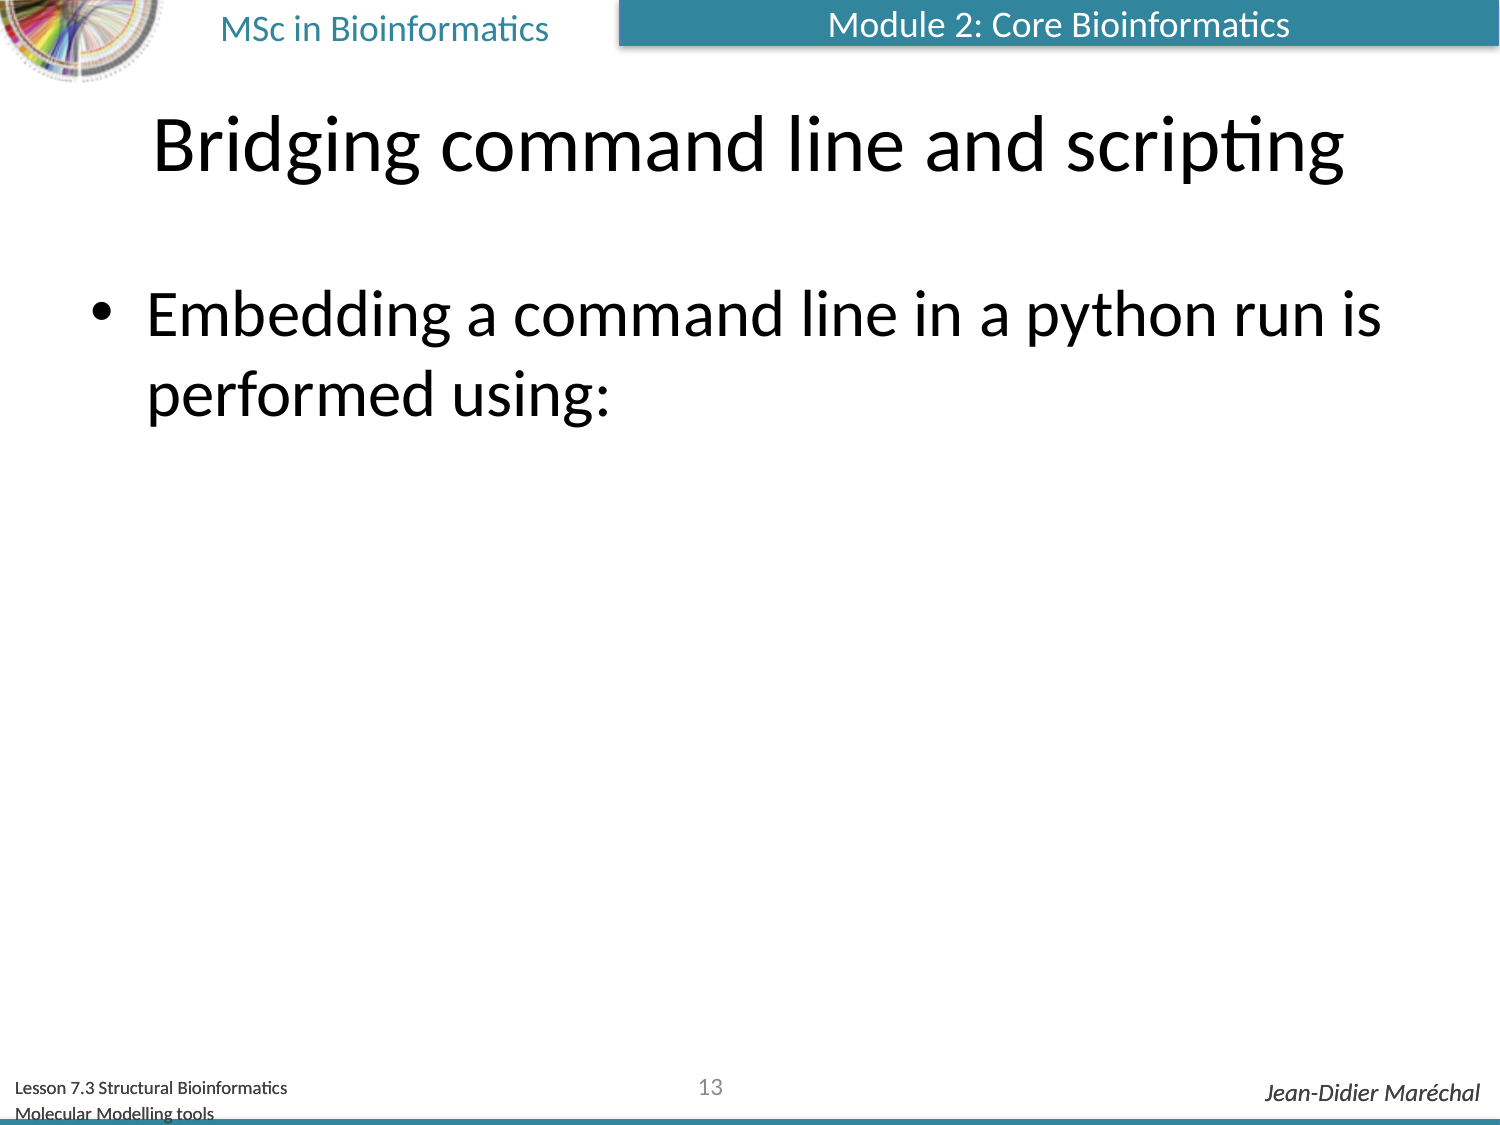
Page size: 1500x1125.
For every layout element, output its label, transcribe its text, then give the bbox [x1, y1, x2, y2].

picture [0, 0, 167, 94]
list Embedding a command line in a python run is performed using: [75, 262, 1425, 1005]
title Bridging command line and scripting [75, 45, 1425, 233]
slide_number 13 [535, 1055, 886, 1116]
